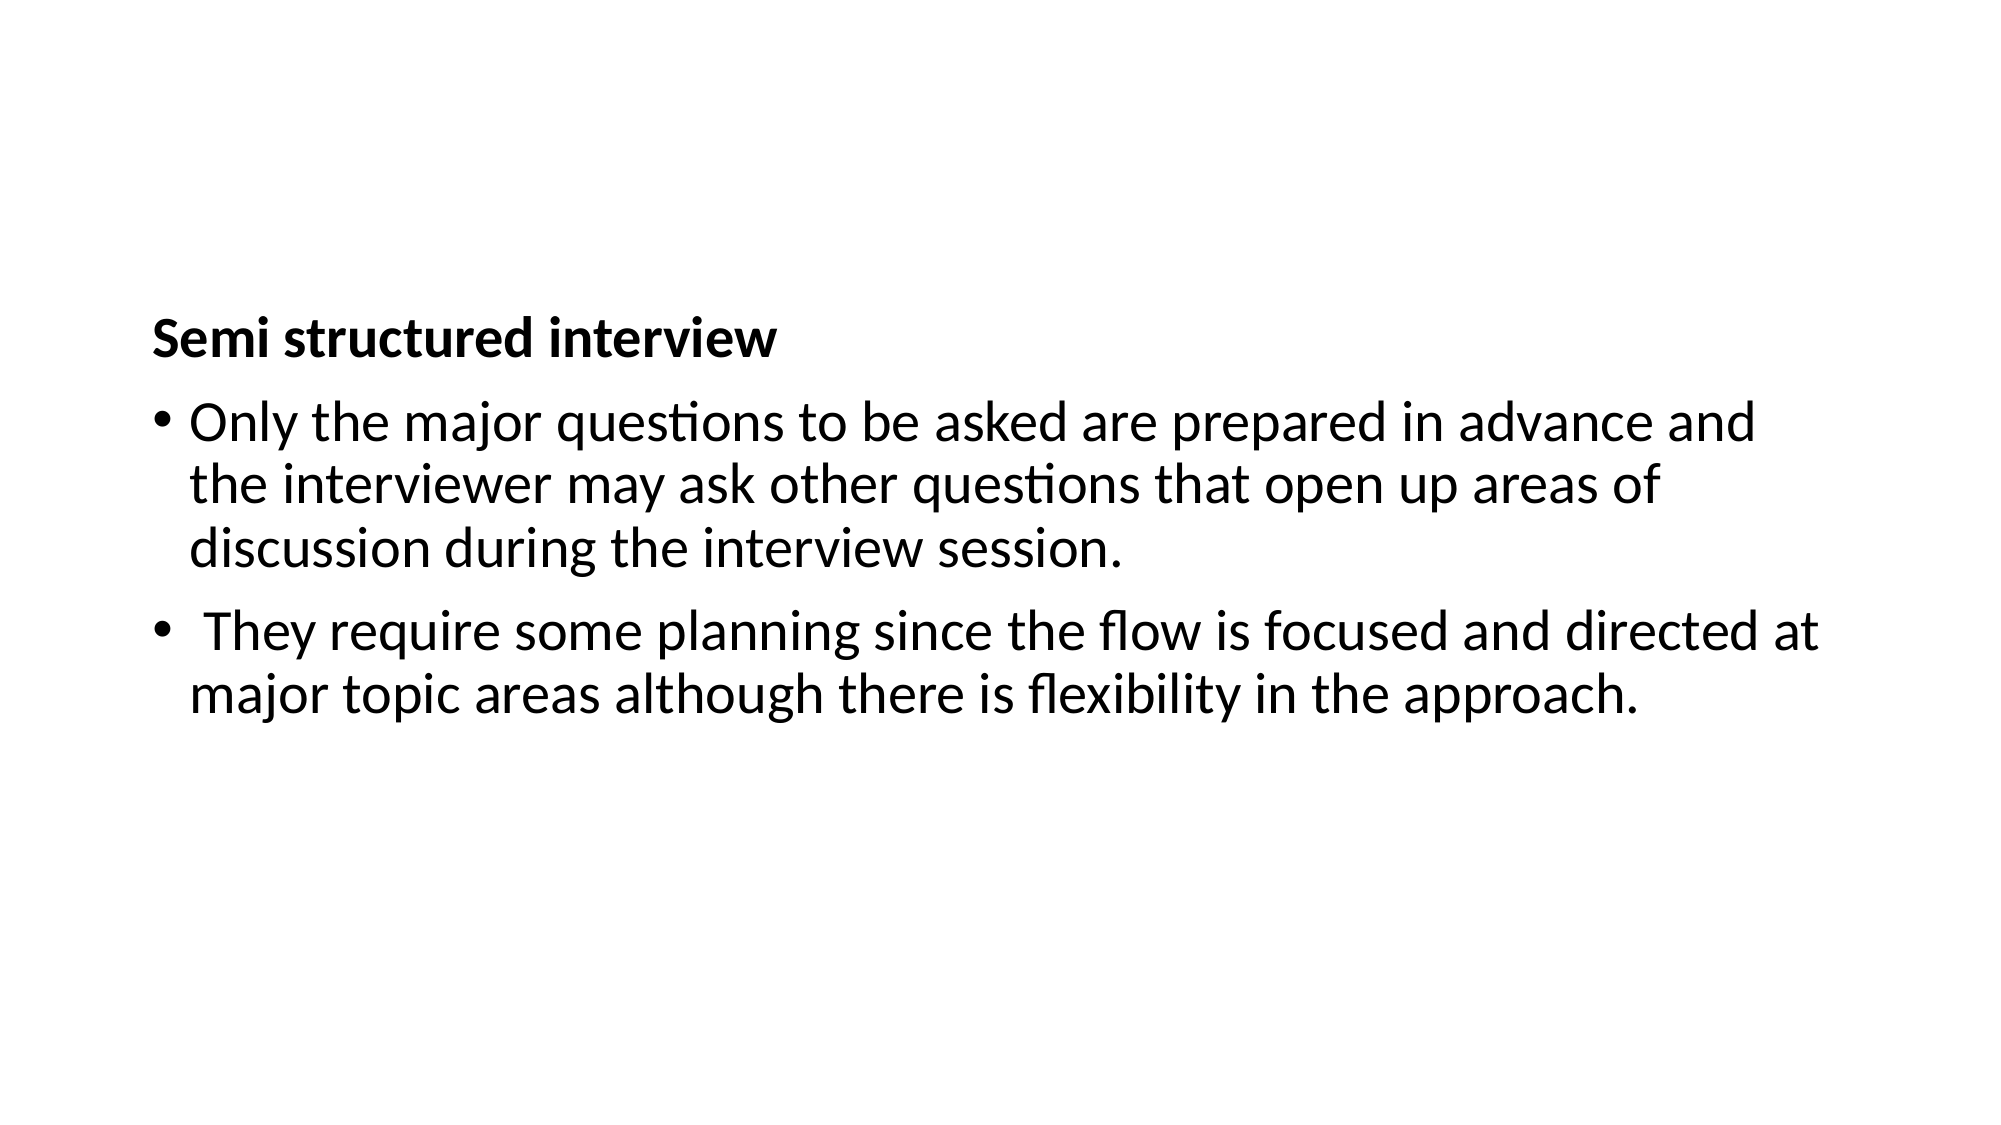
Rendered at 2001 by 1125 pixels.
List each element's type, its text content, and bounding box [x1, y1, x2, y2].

list Semi structured interview Only the major questions to be asked are prepared in advance and the interviewer may ask other questions that open up areas of discussion during the interview session. They require some planning since the flow is focused and directed at major topic areas although there is flexibility in the approach. [137, 299, 1863, 1014]
